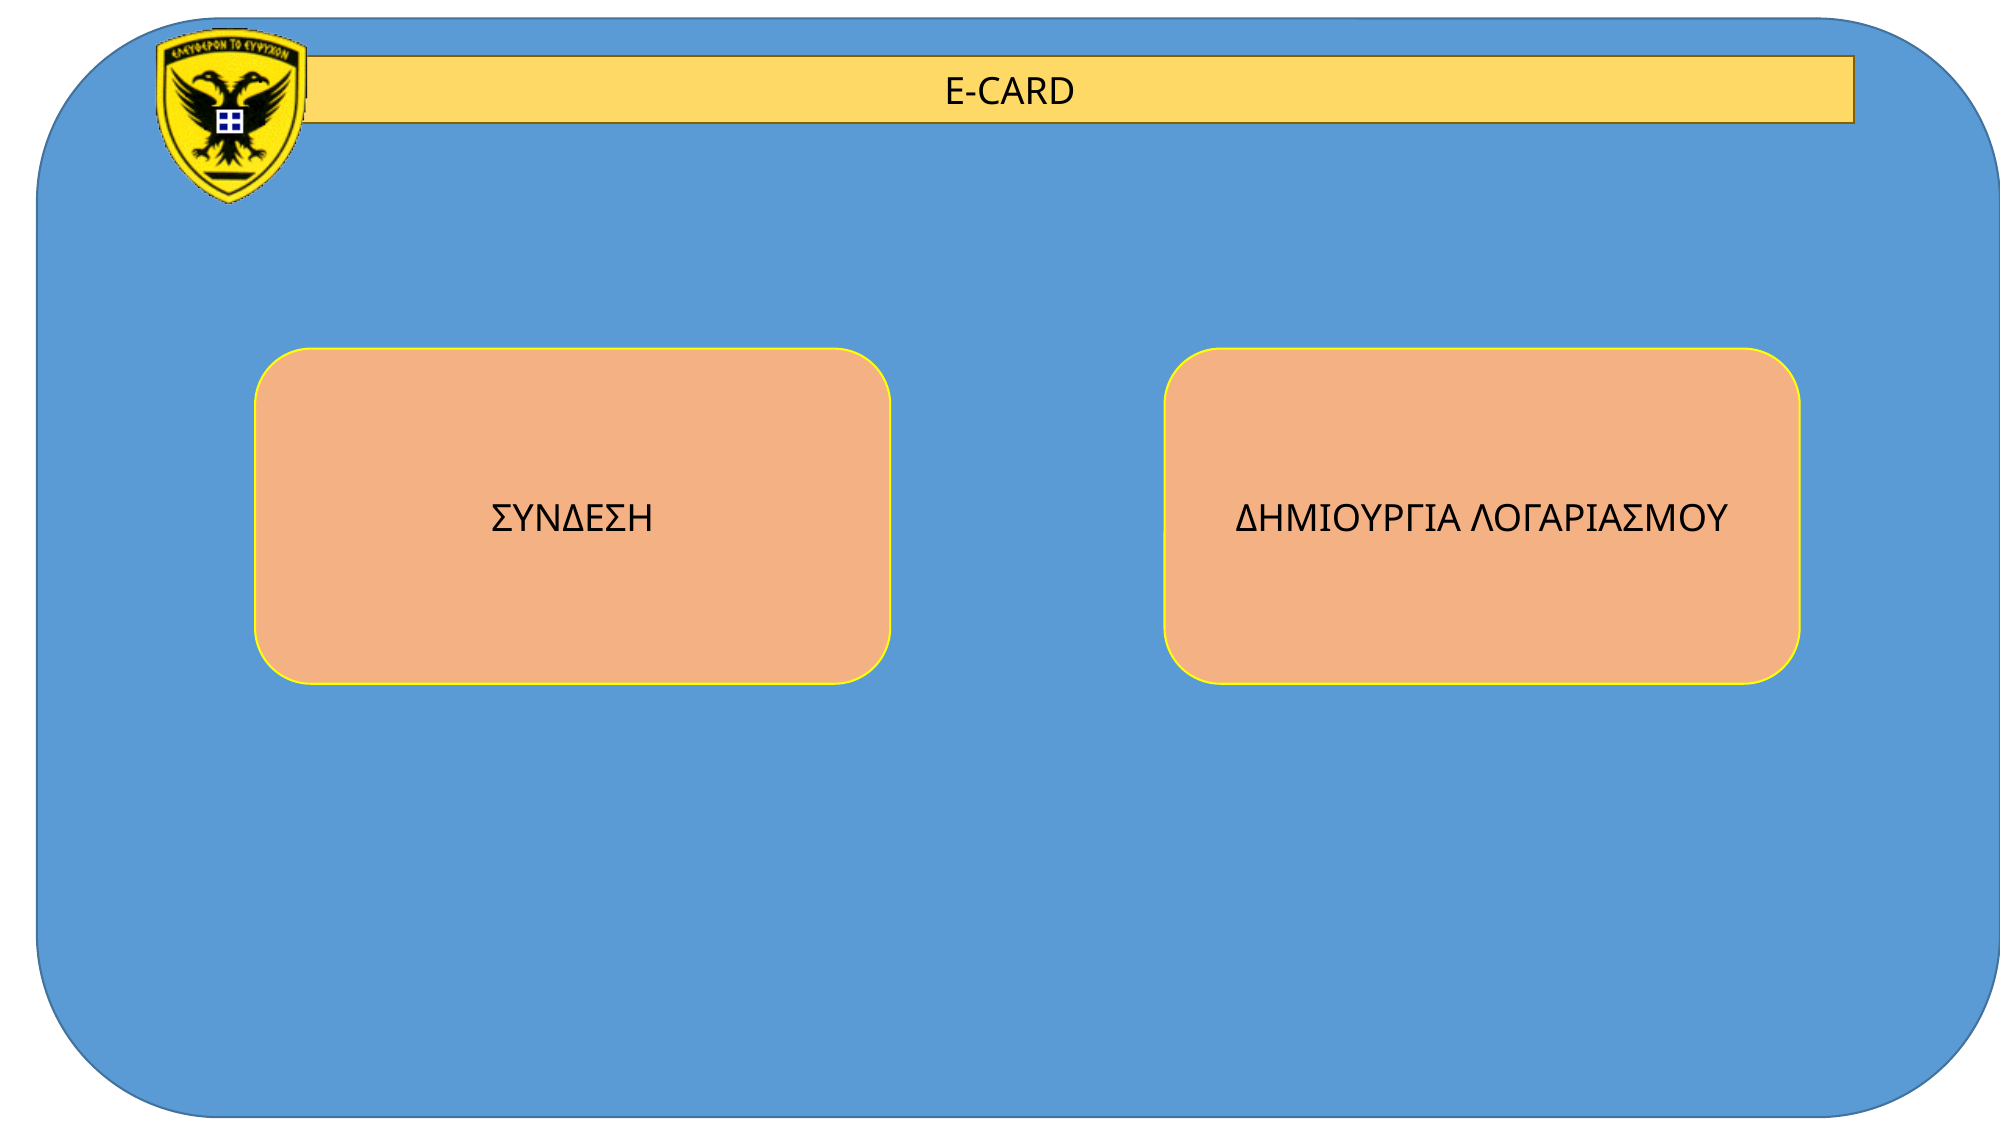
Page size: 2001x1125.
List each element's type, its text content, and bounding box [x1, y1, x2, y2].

text_box E-CARD [350, 55, 1855, 124]
text_box ΔΗΜΙΟΥΡΓΙΑ ΛΟΓΑΡΙΑΣΜΟΥ [1163, 347, 1801, 685]
text_box ΣΥΝΔΕΣΗ [254, 347, 892, 685]
text_box [35, 17, 2000, 1119]
picture [115, 28, 350, 217]
